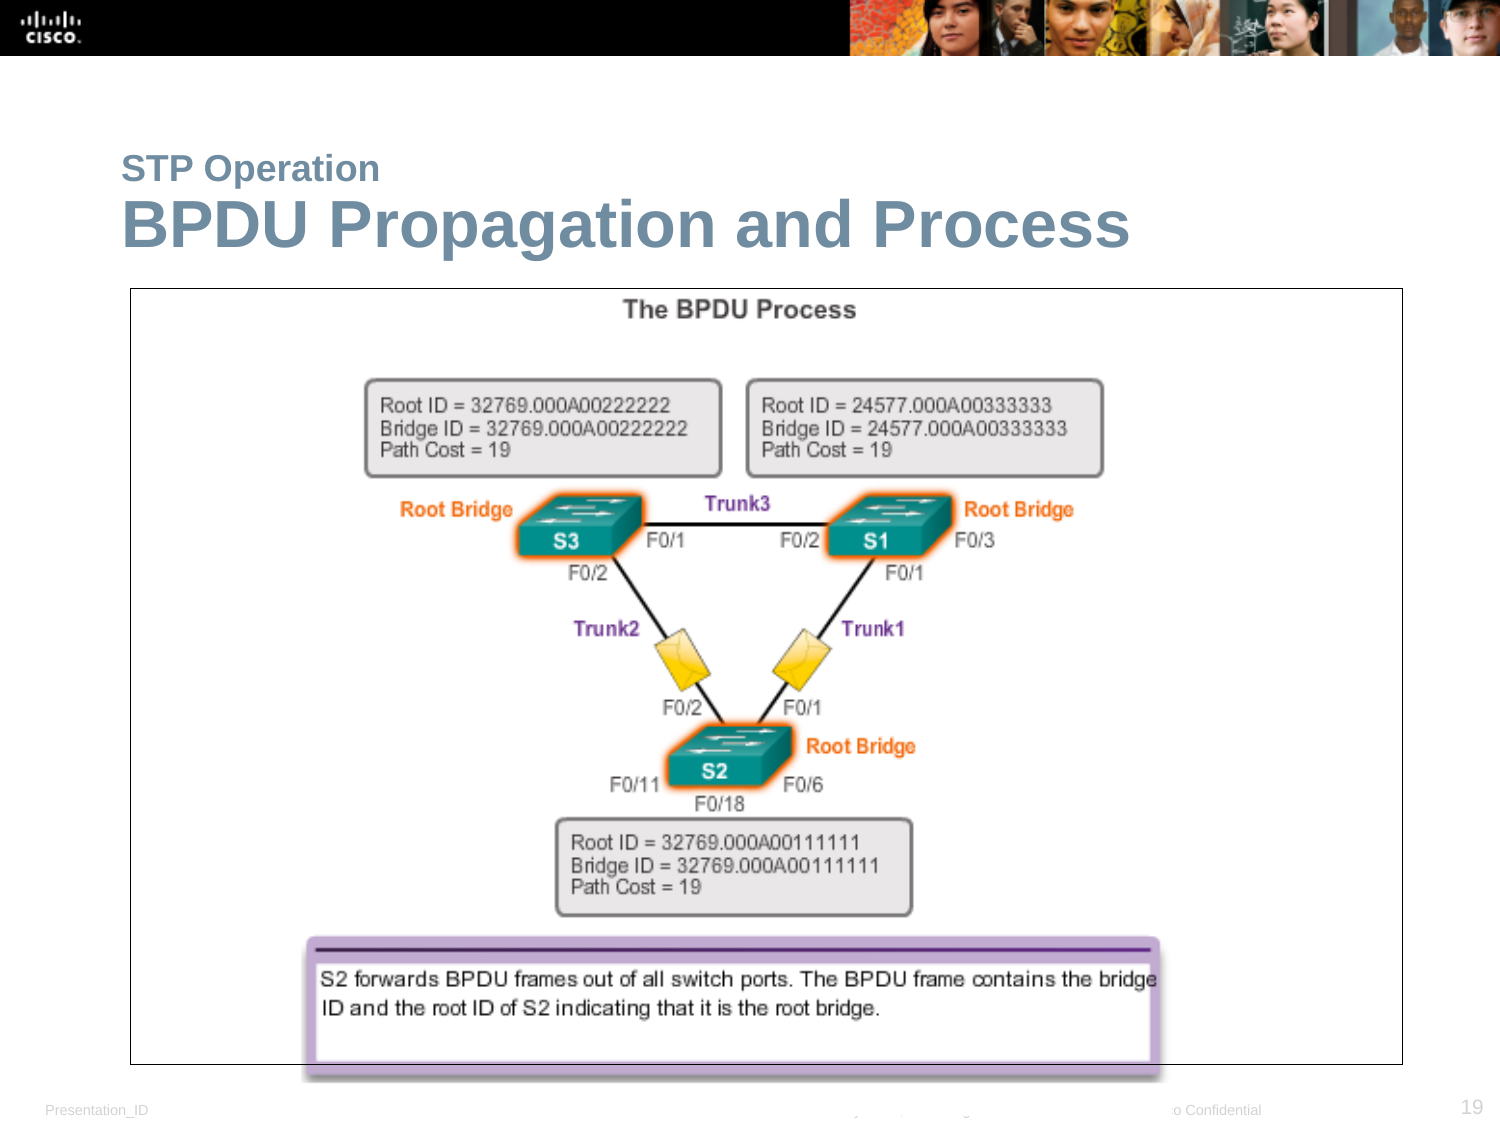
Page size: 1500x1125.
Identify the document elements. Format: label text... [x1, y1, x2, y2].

text_box [130, 288, 299, 1065]
text_box [1173, 288, 1403, 1065]
picture [301, 288, 1172, 1117]
title STP Operation BPDU Propagation and Process [107, 130, 1444, 269]
picture [0, 0, 1500, 56]
